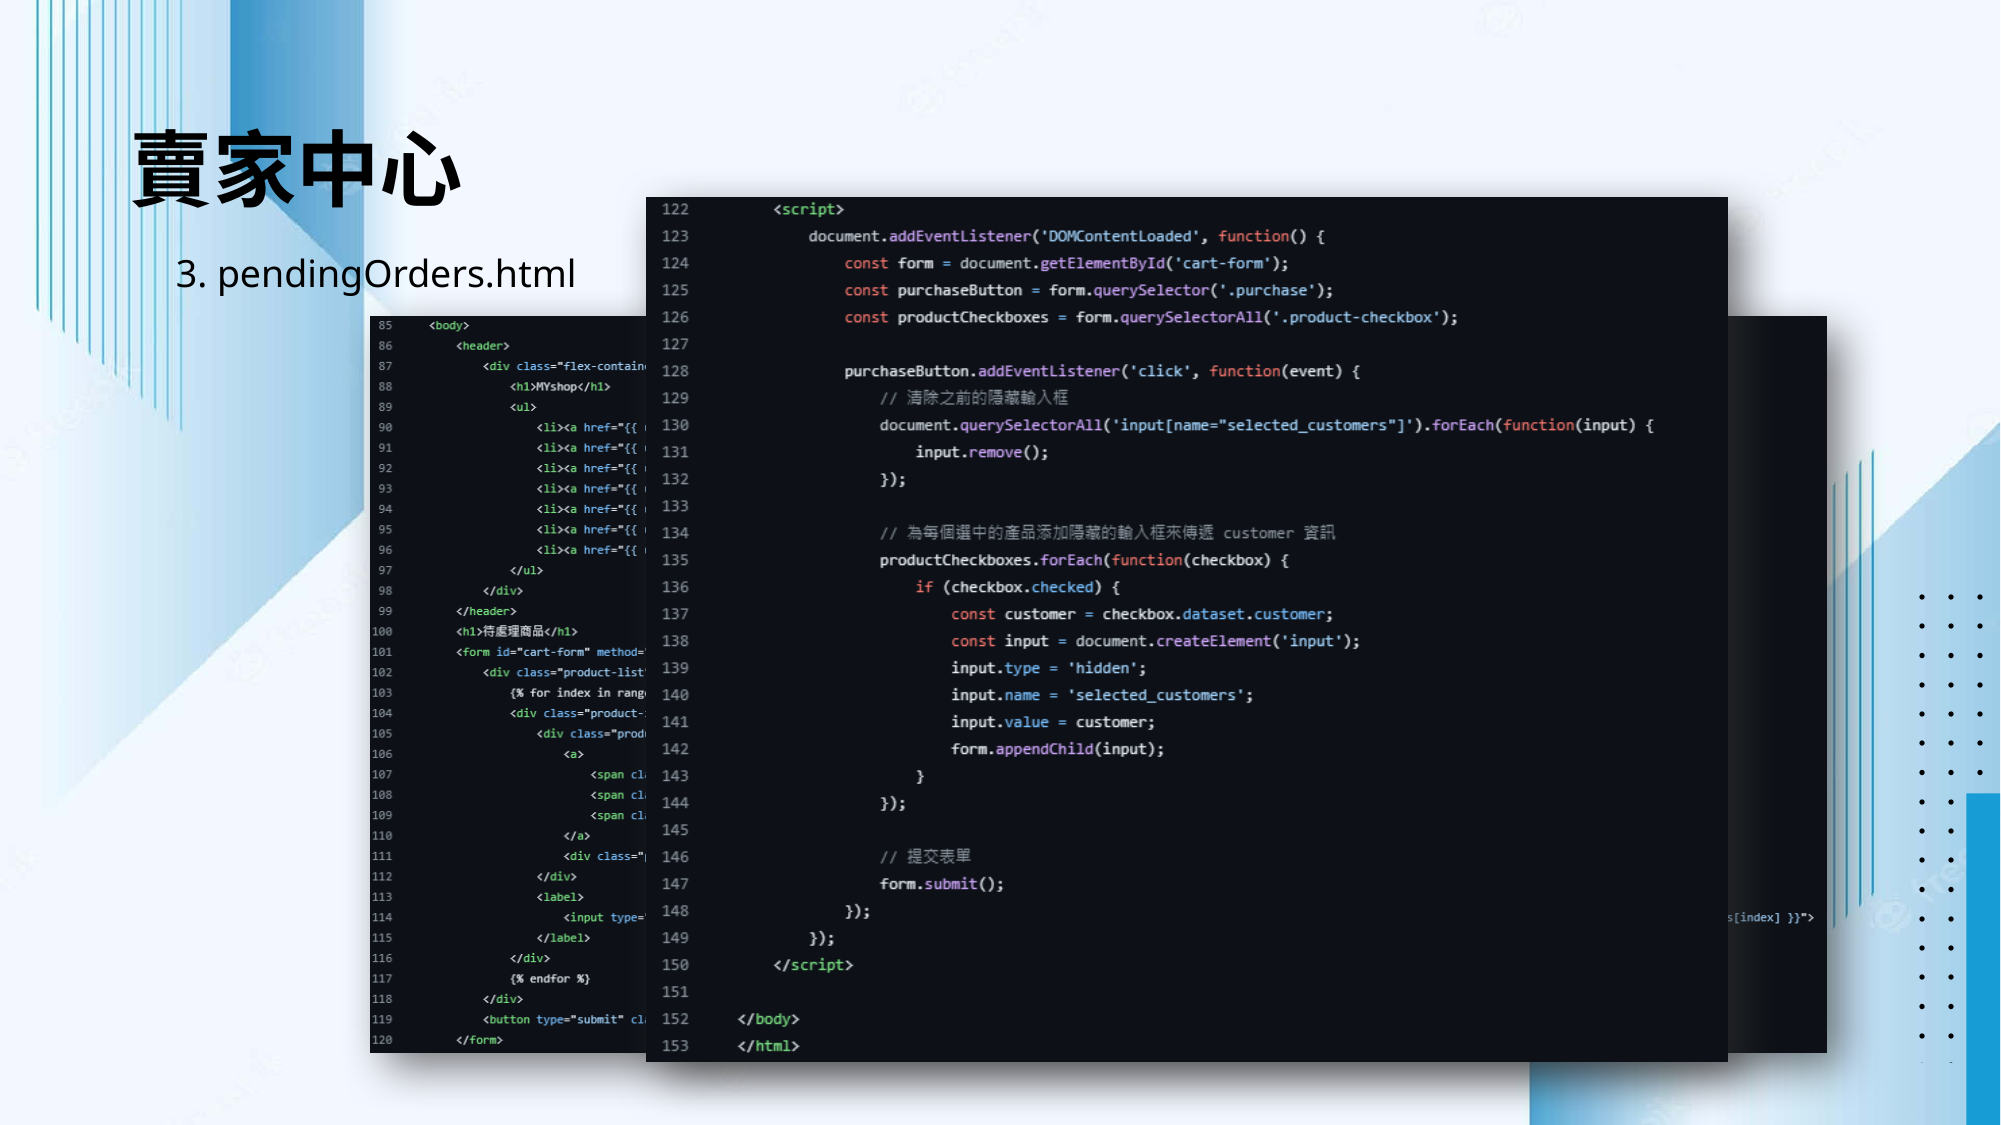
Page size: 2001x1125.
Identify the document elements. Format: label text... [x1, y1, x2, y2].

text_box 3. pendingOrders.html [161, 242, 629, 302]
picture [0, 0, 2001, 1125]
text_box 賣家中心 [115, 105, 1885, 270]
